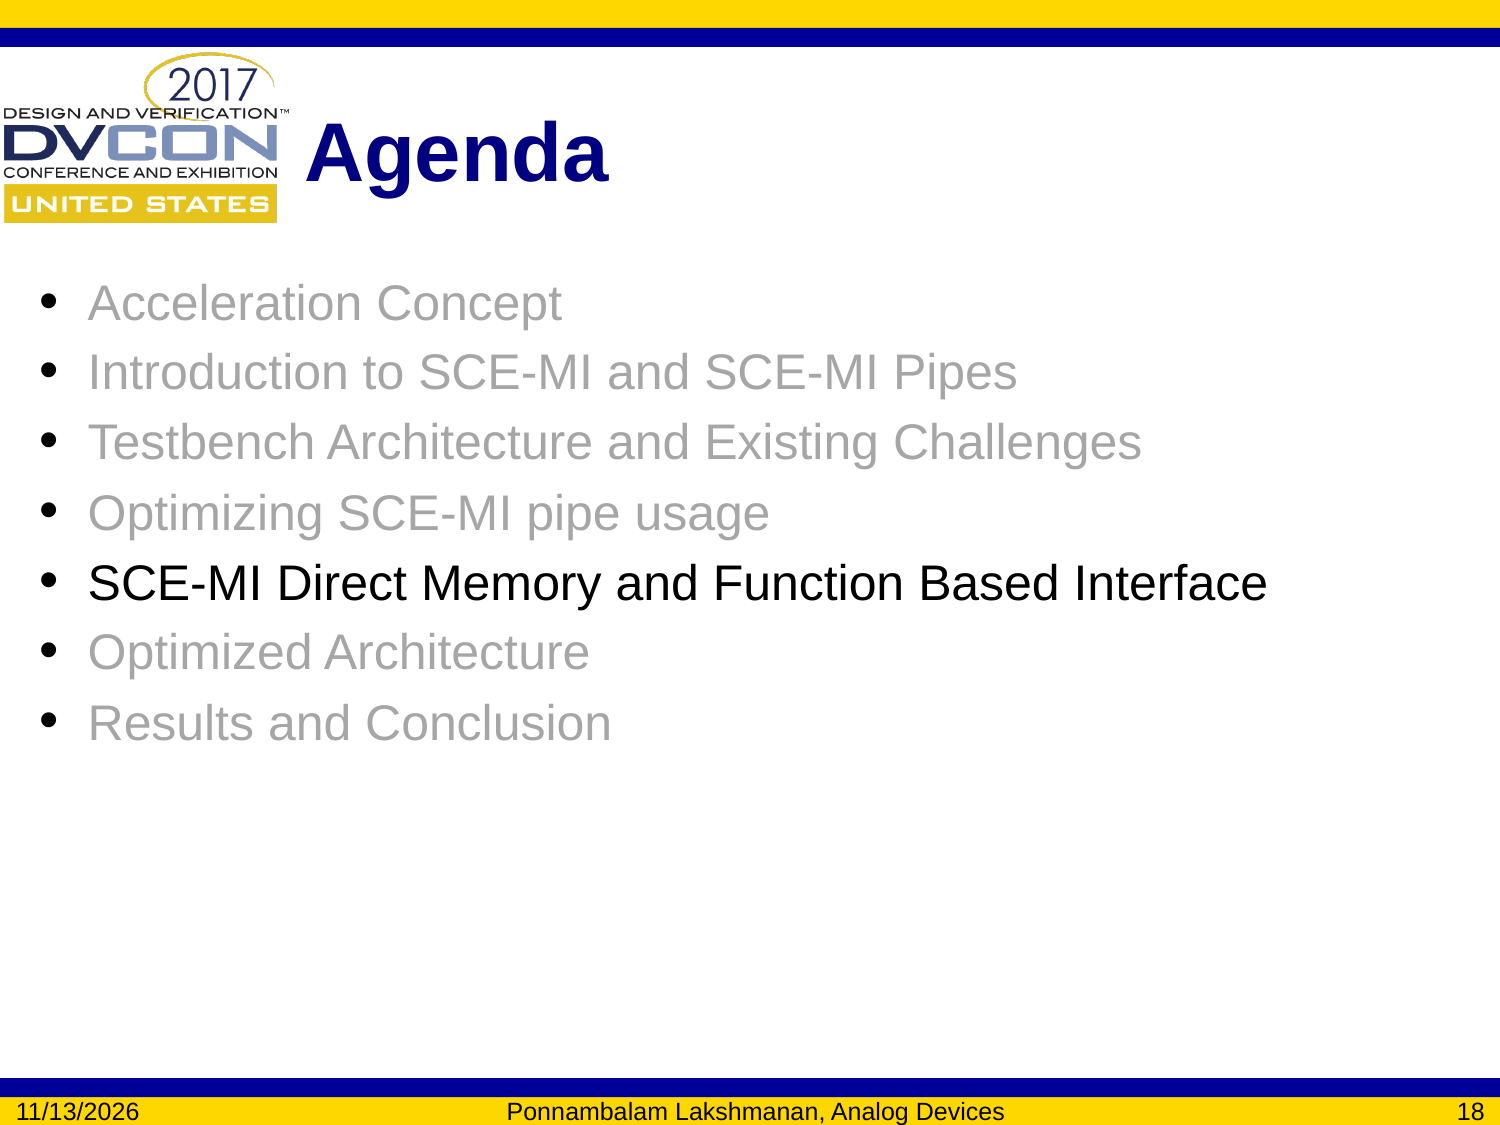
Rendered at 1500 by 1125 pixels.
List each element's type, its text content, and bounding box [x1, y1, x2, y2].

picture [0, 46, 291, 223]
title Agenda [289, 53, 1475, 242]
footer Ponnambalam Lakshmanan, Analog Devices [187, 1097, 1325, 1124]
slide_number 18 [1350, 1097, 1500, 1124]
list Acceleration Concept Introduction to SCE-MI and SCE-MI Pipes Testbench Architecture and Existing Challenges Optimizing SCE-MI pipe usage SCE-MI Direct Memory and Function Based Interface Optimized Architecture Results and Conclusion [24, 262, 1475, 1063]
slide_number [0, 1097, 175, 1124]
